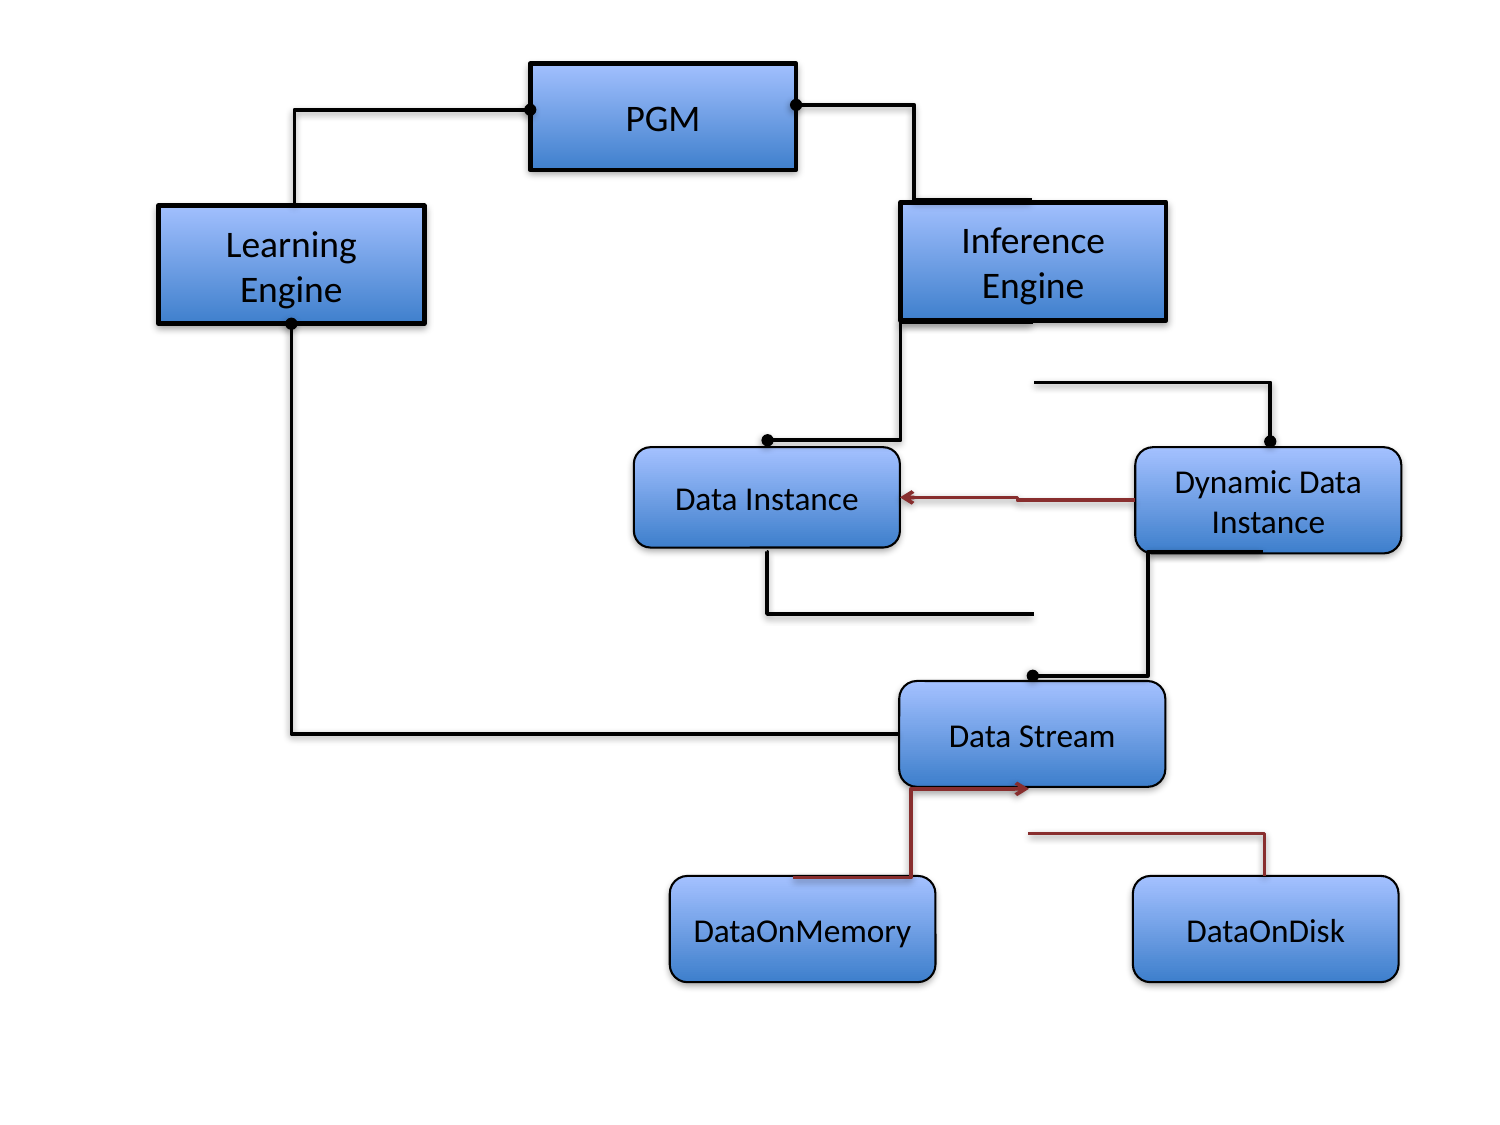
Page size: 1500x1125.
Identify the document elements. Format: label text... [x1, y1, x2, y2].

text_box DataOnMemory [668, 875, 937, 983]
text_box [1085, 498, 1211, 730]
text_box Data Instance [805, 450, 863, 549]
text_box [1122, 293, 1182, 496]
text_box Learning Engine [158, 205, 425, 324]
text_box Inference Engine [900, 202, 1167, 321]
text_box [1125, 737, 1169, 974]
text_box PGM [529, 63, 797, 171]
text_box Data Stream [938, 680, 1121, 788]
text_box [866, 714, 956, 952]
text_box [294, 109, 531, 205]
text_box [795, 104, 1033, 200]
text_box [841, 248, 960, 515]
text_box DataOnDisk [1140, 875, 1400, 983]
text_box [389, 224, 801, 834]
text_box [868, 448, 933, 717]
text_box Dynamic Data Instance [1187, 446, 1403, 555]
